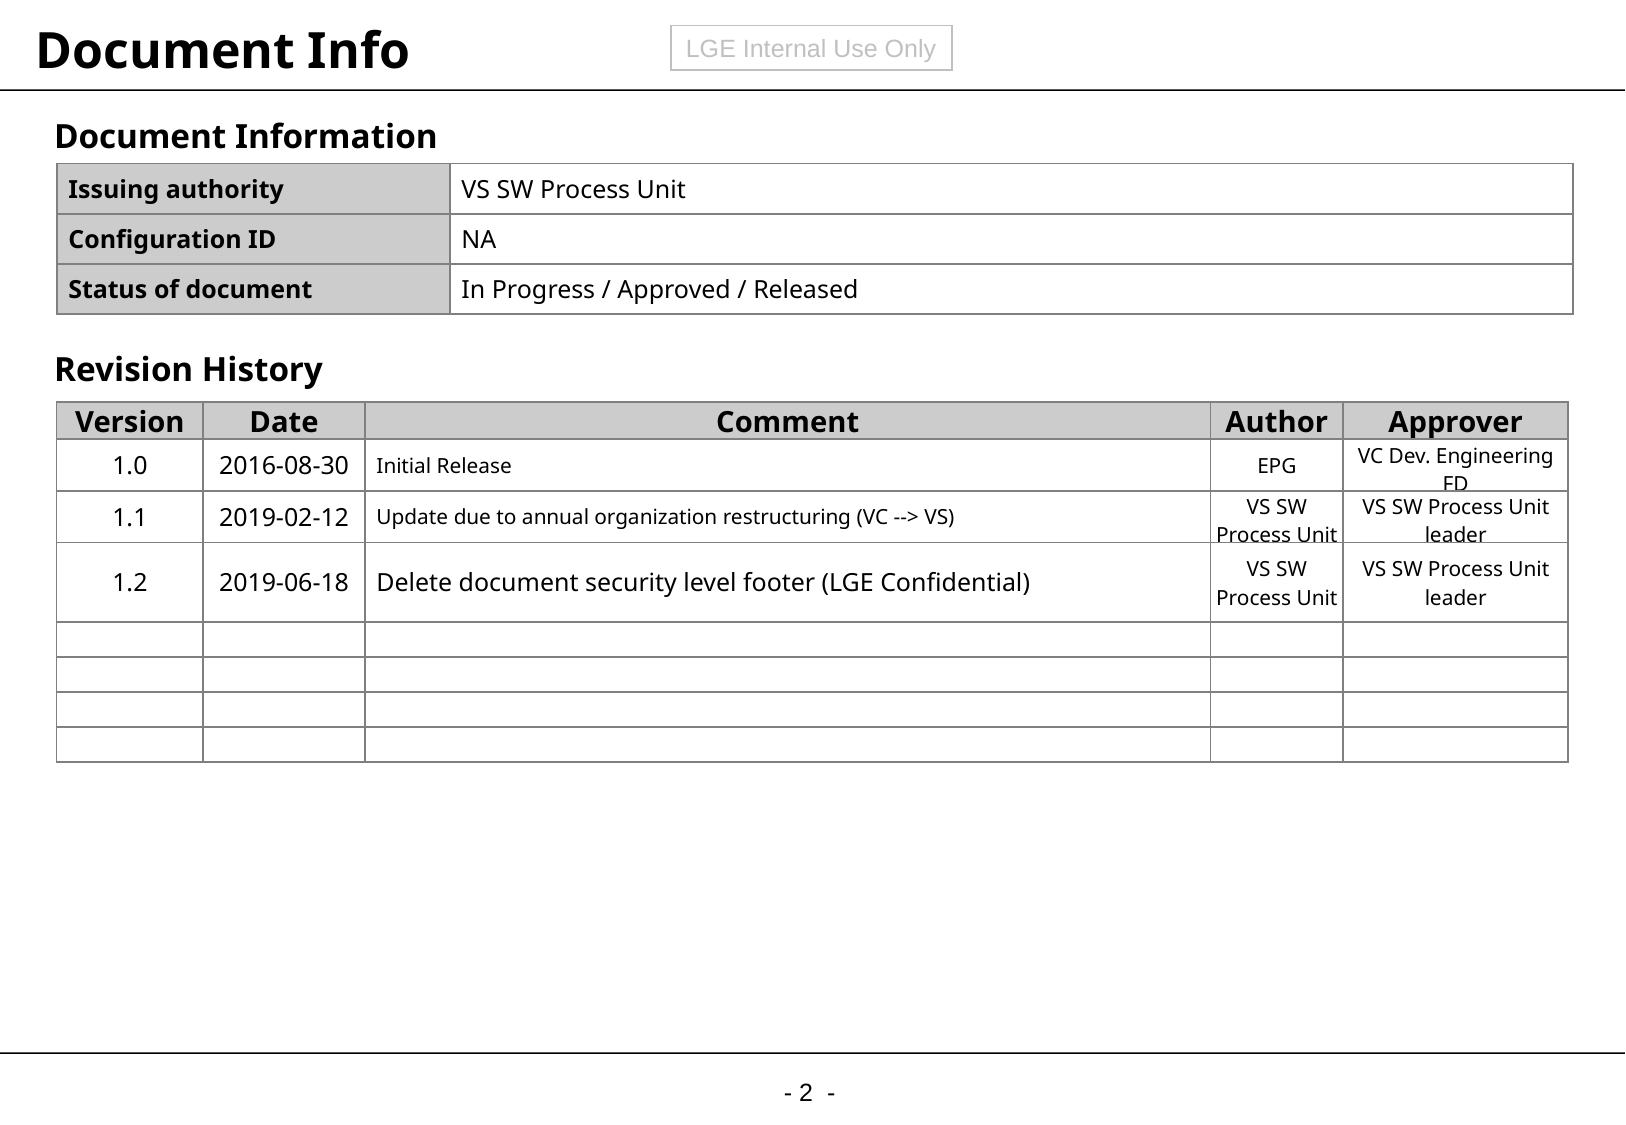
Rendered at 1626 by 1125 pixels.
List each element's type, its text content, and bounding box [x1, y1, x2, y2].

table_cell Status of document [58, 265, 449, 313]
table_cell [366, 623, 1210, 656]
table_cell [1344, 623, 1567, 656]
table_cell [1344, 658, 1567, 691]
table_cell [204, 658, 364, 691]
table_header Version [57, 403, 202, 438]
table_header VS SW Process Unit [451, 164, 1572, 213]
table_cell In Progress / Approved / Released [451, 265, 1572, 313]
table_cell Delete document security level footer (LGE Confidential) [366, 543, 1210, 621]
table_header Date [204, 403, 364, 438]
table_cell VC Dev. Engineering FD [1344, 440, 1567, 490]
table_header Issuing authority [58, 164, 449, 213]
table_cell [366, 658, 1210, 691]
table_header Author [1211, 403, 1342, 438]
table_cell [204, 623, 364, 656]
table_cell 1.0 [57, 440, 202, 490]
table_cell [1344, 693, 1567, 726]
table_cell VS SW Process Unit [1211, 543, 1342, 621]
text_box Document Info [21, 19, 872, 79]
table_cell VS SW Process Unit leader [1344, 543, 1567, 621]
table_cell EPG [1211, 440, 1342, 490]
table_cell Update due to annual organization restructuring (VC --> VS) [366, 492, 1210, 542]
table_cell [57, 693, 202, 726]
table_cell VS SW Process Unit leader [1344, 492, 1567, 542]
table_cell [57, 728, 202, 761]
table_cell 2019-06-18 [204, 543, 364, 621]
table_cell [1211, 623, 1342, 656]
table_cell [1211, 693, 1342, 726]
table_cell VS SW Process Unit [1211, 492, 1342, 542]
table_cell NA [451, 215, 1572, 263]
table_header Comment [366, 403, 1210, 438]
table_cell 2016-08-30 [204, 440, 364, 490]
table_cell [57, 658, 202, 691]
table_header Approver [1344, 403, 1567, 438]
text_box Document Information [39, 107, 488, 163]
table_cell 1.2 [57, 543, 202, 621]
table_cell [57, 623, 202, 656]
table_cell [204, 693, 364, 726]
text_box Revision History [39, 340, 488, 396]
table_cell 2019-02-12 [204, 492, 364, 542]
table_cell [366, 728, 1210, 761]
table_cell 1.1 [57, 492, 202, 542]
table_cell [366, 693, 1210, 726]
table_cell Initial Release [366, 440, 1210, 490]
table_cell Configuration ID [58, 215, 449, 263]
table_cell [1344, 728, 1567, 761]
table_cell [204, 728, 364, 761]
table_cell [1211, 658, 1342, 691]
table_cell [1211, 728, 1342, 761]
